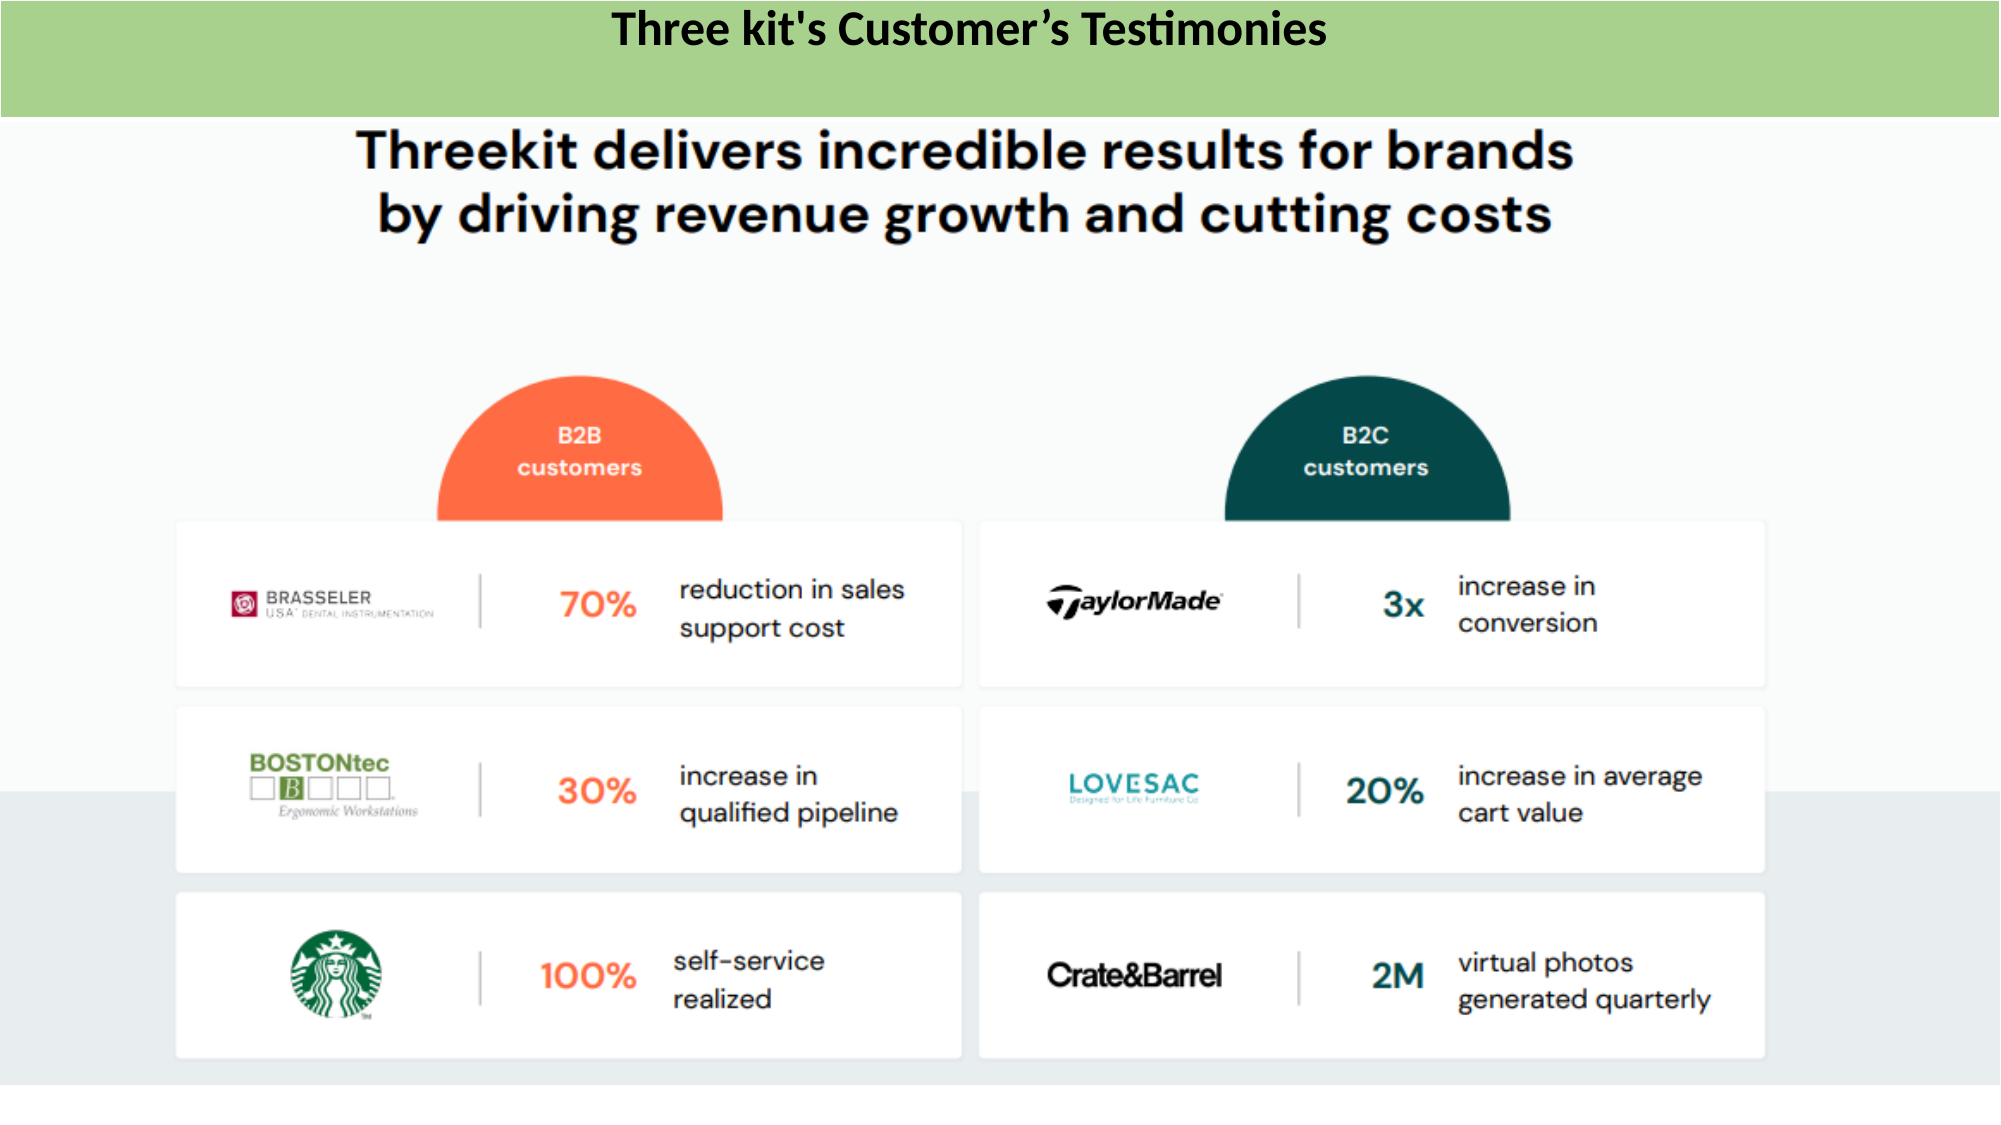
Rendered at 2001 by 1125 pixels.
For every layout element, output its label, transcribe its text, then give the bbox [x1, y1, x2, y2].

table_header Three kit's Customer’s Testimonies [1, 1, 1999, 117]
picture [0, 119, 2000, 1085]
